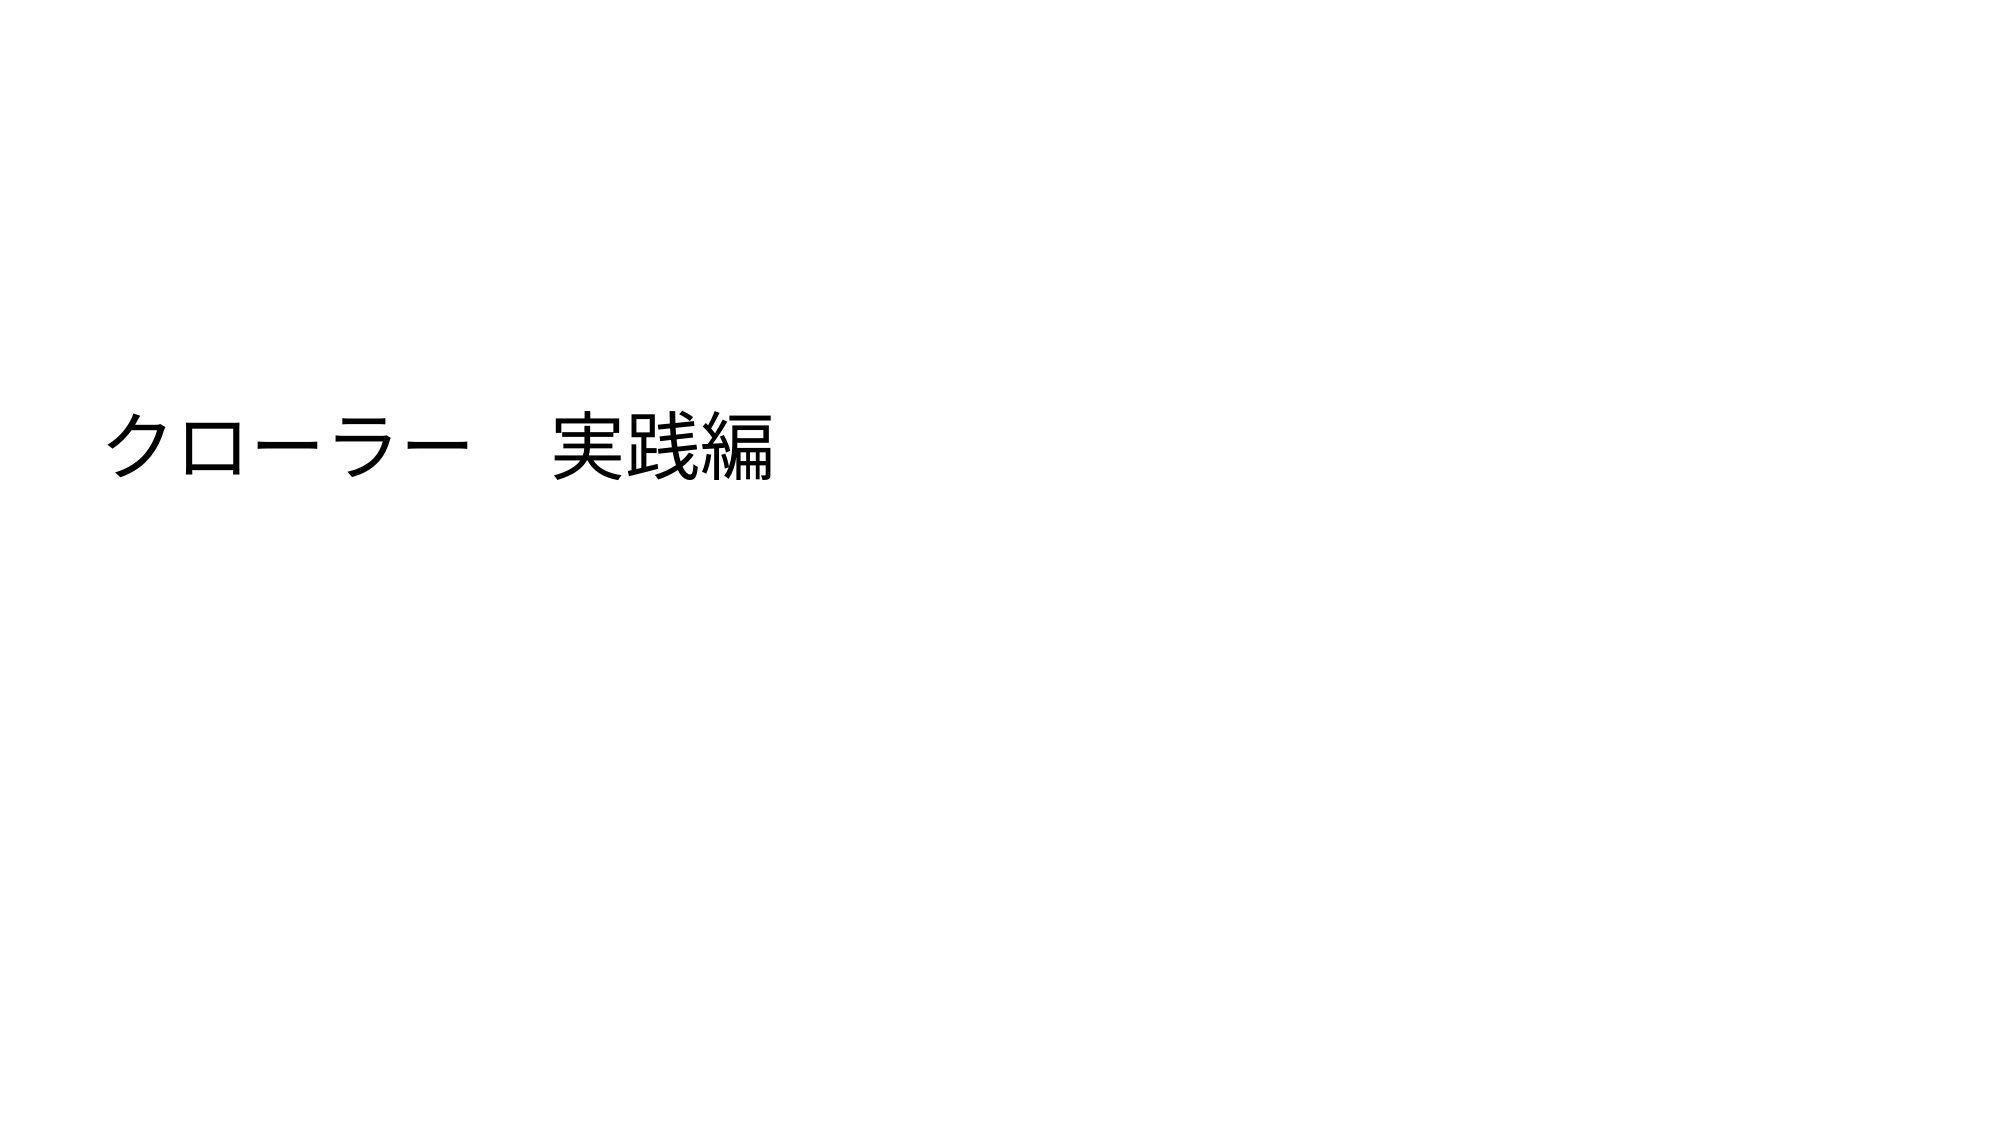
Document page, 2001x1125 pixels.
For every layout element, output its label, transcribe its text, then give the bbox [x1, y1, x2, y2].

text_box クローラー 実践編 [86, 391, 791, 497]
